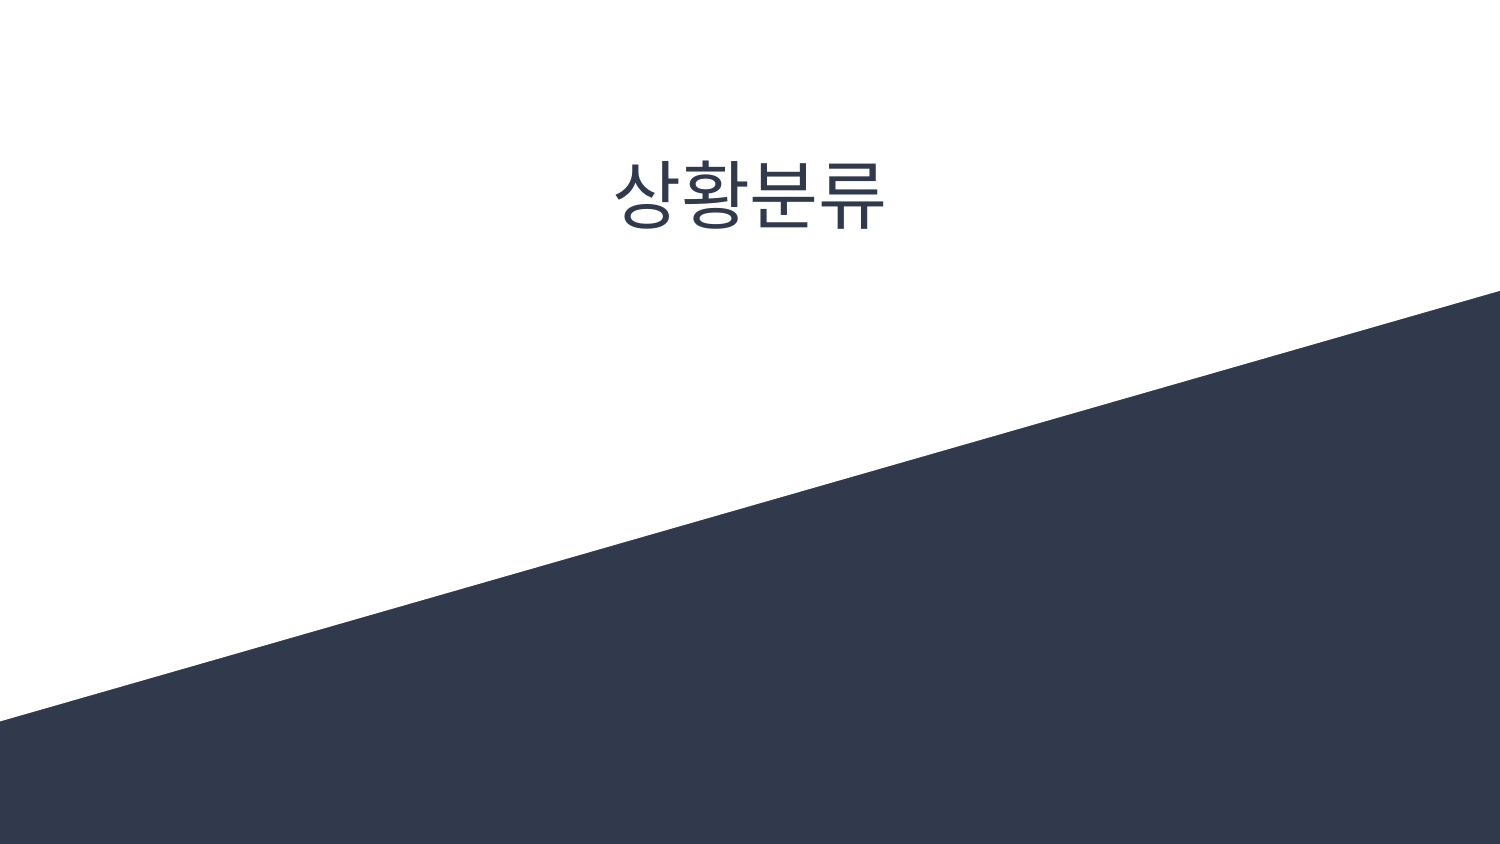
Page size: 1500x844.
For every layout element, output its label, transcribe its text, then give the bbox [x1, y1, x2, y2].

title 상황분류 [51, 88, 1449, 299]
